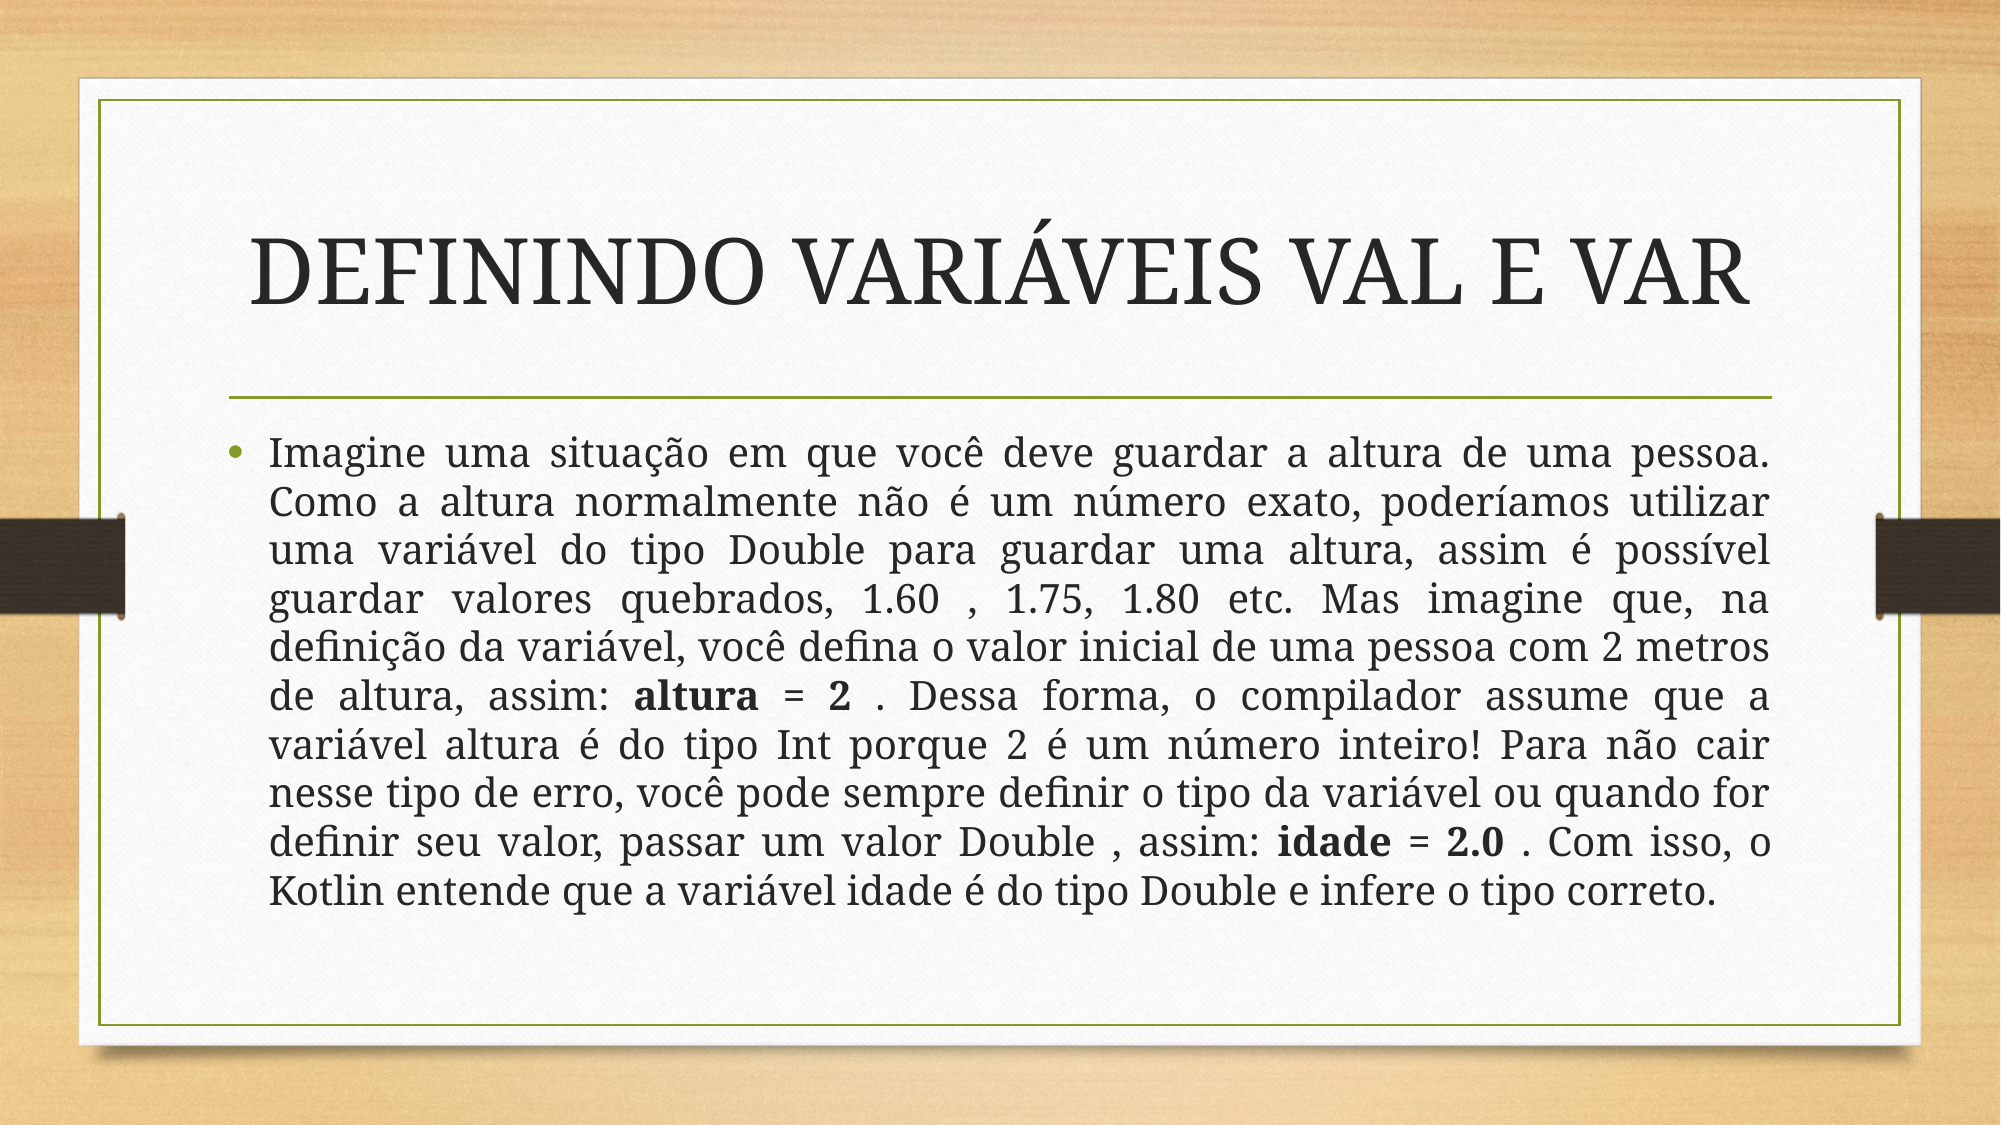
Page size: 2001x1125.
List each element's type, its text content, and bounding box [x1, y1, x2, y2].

title DEFININDO VARIÁVEIS VAL E VAR [212, 161, 1788, 375]
list Imagine uma situação em que você deve guardar a altura de uma pessoa. Como a altura normalmente não é um número exato, poderíamos utilizar uma variável do tipo Double para guardar uma altura, assim é possível guardar valores quebrados, 1.60 , 1.75, 1.80 etc. Mas imagine que, na definição da variável, você defina o valor inicial de uma pessoa com 2 metros de altura, assim: altura = 2 . Dessa forma, o compilador assume que a variável altura é do tipo Int porque 2 é um número inteiro! Para não cair nesse tipo de erro, você pode sempre definir o tipo da variável ou quando for definir seu valor, passar um valor Double , assim: idade = 2.0 . Com isso, o Kotlin entende que a variável idade é do tipo Double e infere o tipo correto. [212, 419, 1788, 964]
picture [0, 0, 2001, 1125]
